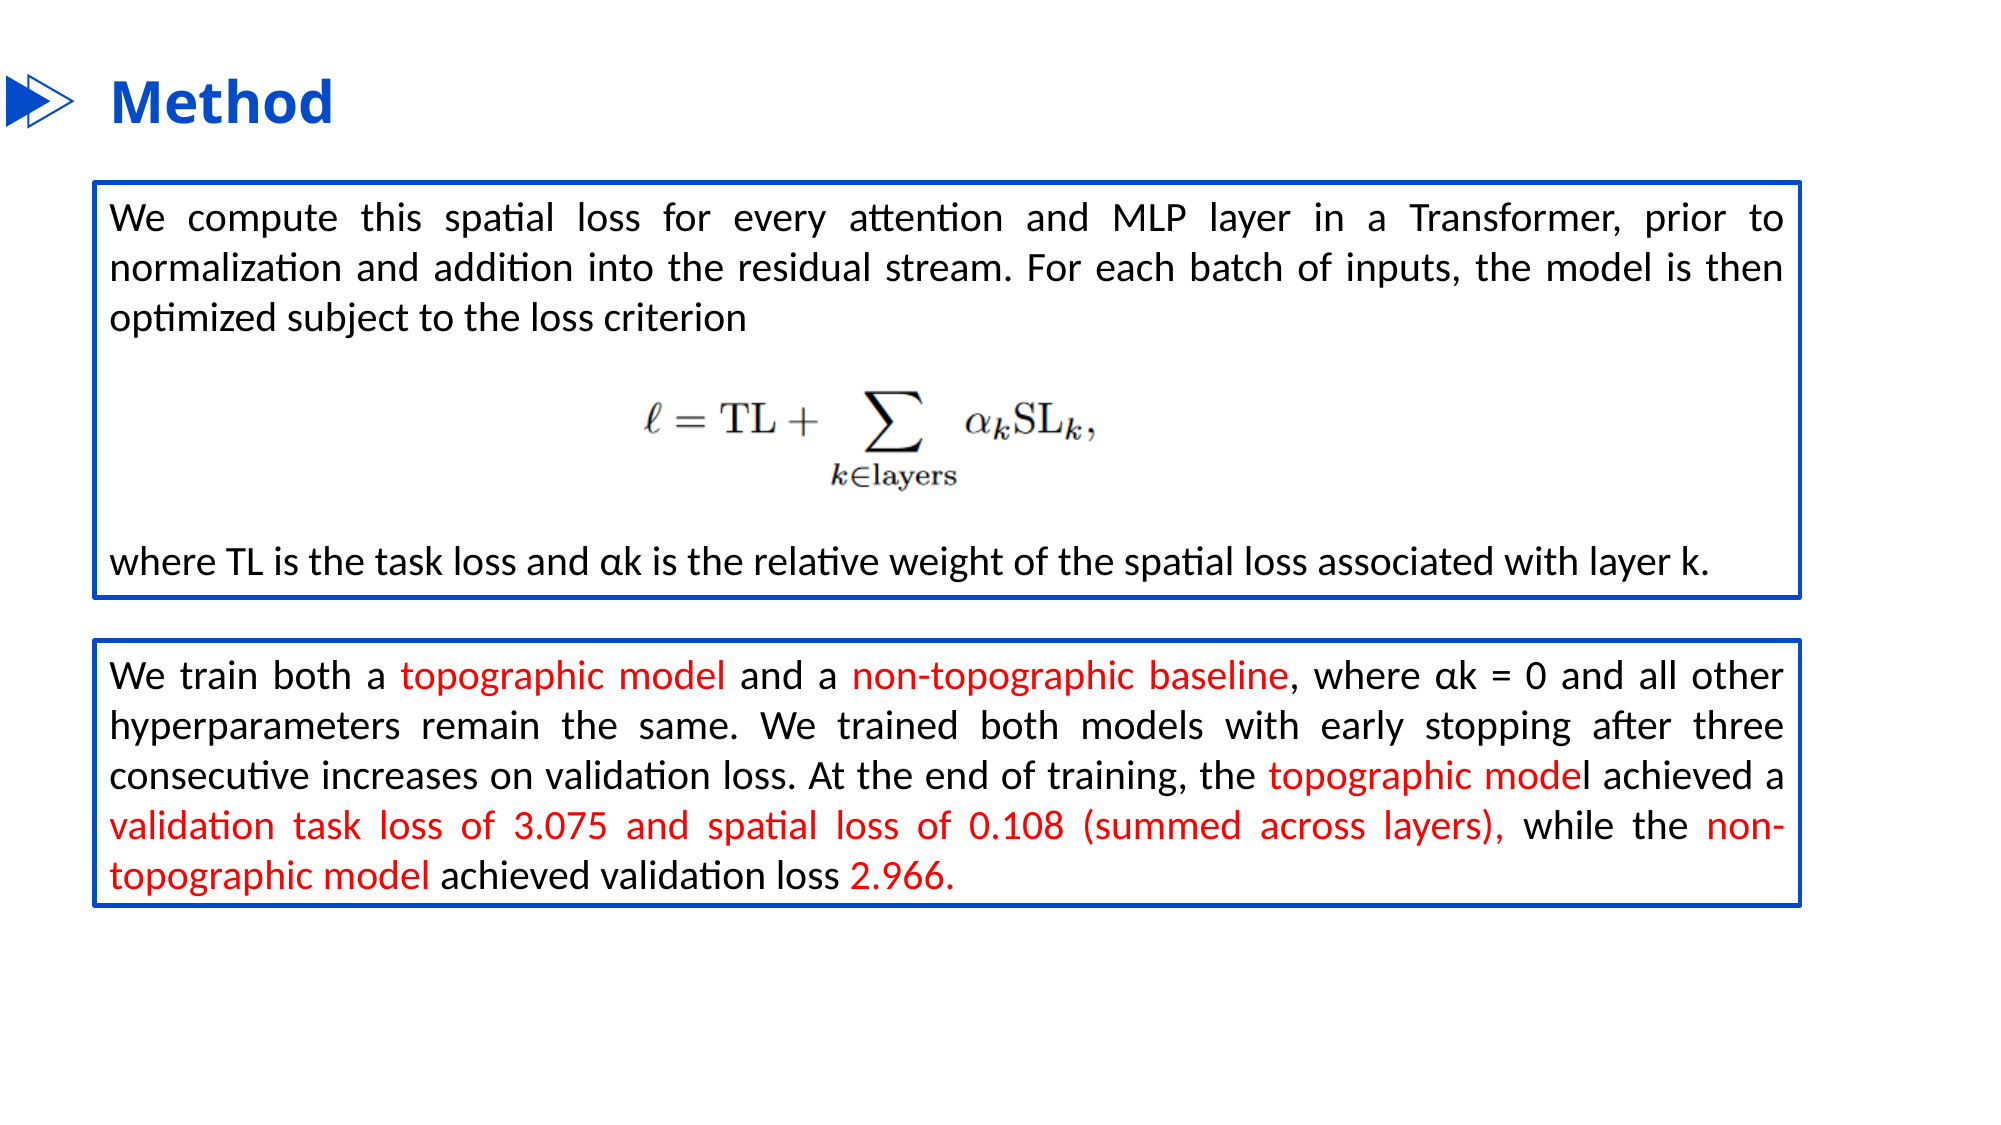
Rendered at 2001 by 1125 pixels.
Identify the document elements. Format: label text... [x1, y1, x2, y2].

picture [568, 353, 1152, 521]
text_box We train both a topographic model and a non-topographic baseline, where αk = 0 and all other hyperparameters remain the same. We trained both models with early stopping after three consecutive increases on validation loss. At the end of training, the topographic model achieved a validation task loss of 3.075 and spatial loss of 0.108 (summed across layers), while the non-topographic model achieved validation loss 2.966. [94, 640, 1800, 906]
text_box where TL is the task loss and αk is the relative weight of the spatial loss associated with layer k. [94, 526, 1785, 592]
text_box Method [94, 58, 767, 143]
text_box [6, 75, 73, 127]
text_box We compute this spatial loss for every attention and MLP layer in a Transformer, prior to normalization and addition into the residual stream. For each batch of inputs, the model is then optimized subject to the loss criterion [94, 182, 1800, 598]
